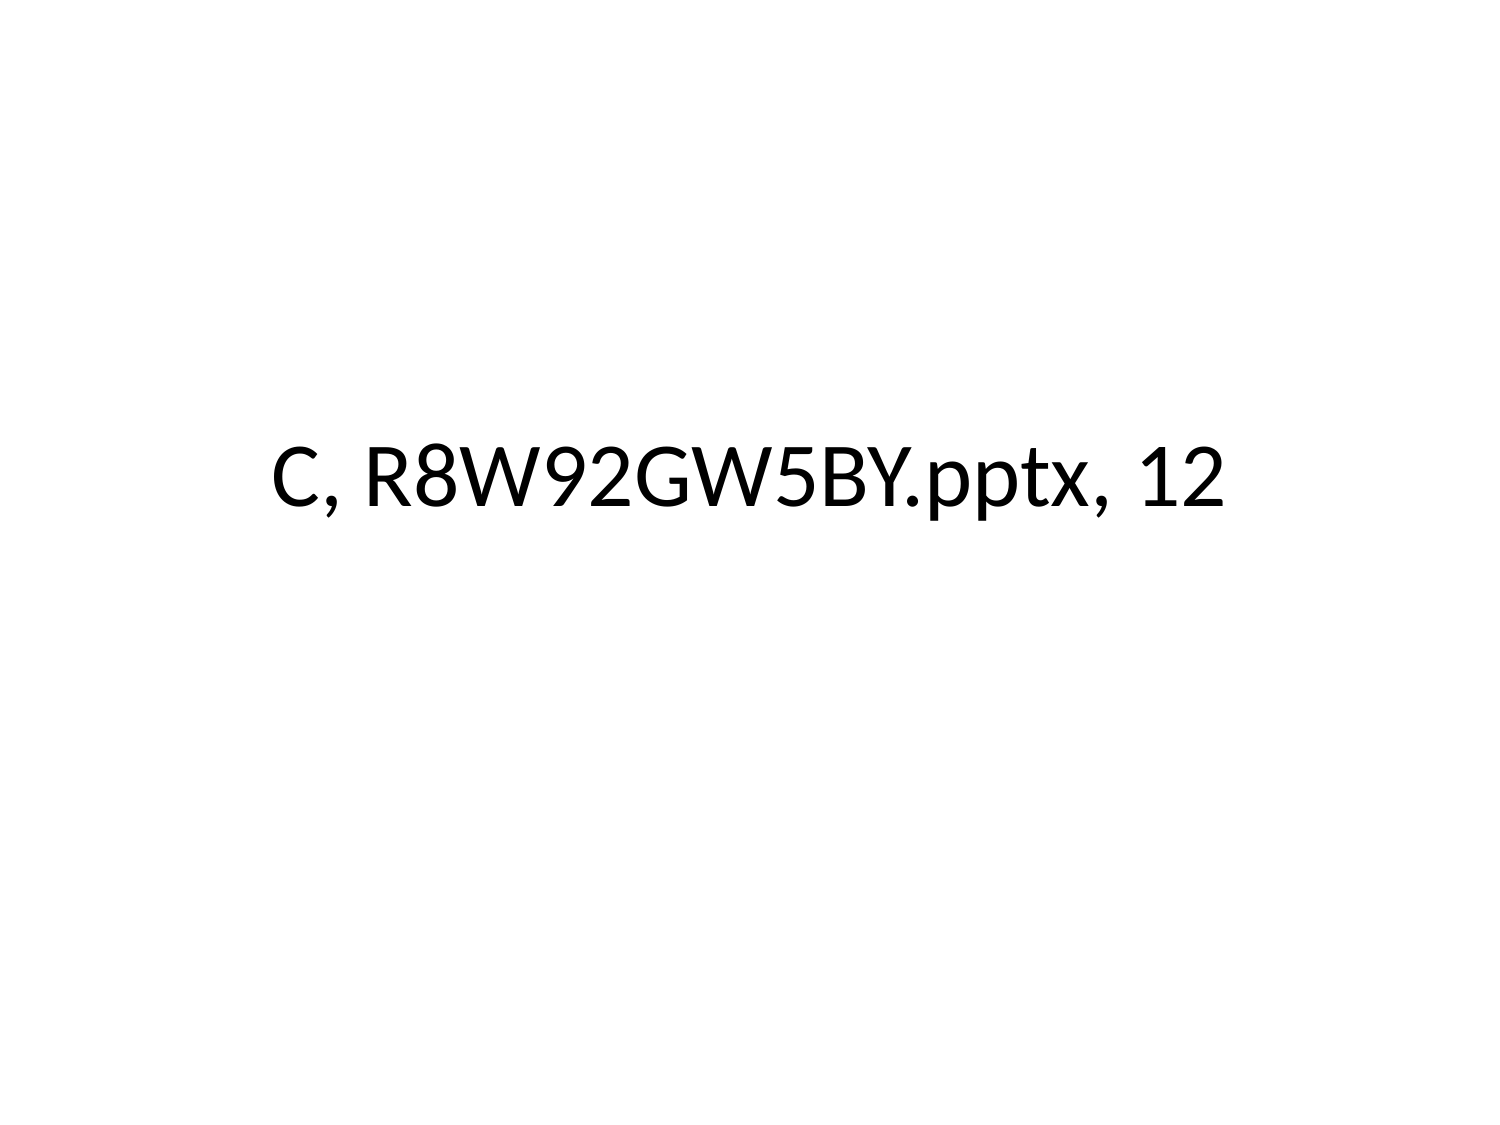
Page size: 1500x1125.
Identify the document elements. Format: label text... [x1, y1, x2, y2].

title C, R8W92GW5BY.pptx, 12 [112, 349, 1388, 591]
